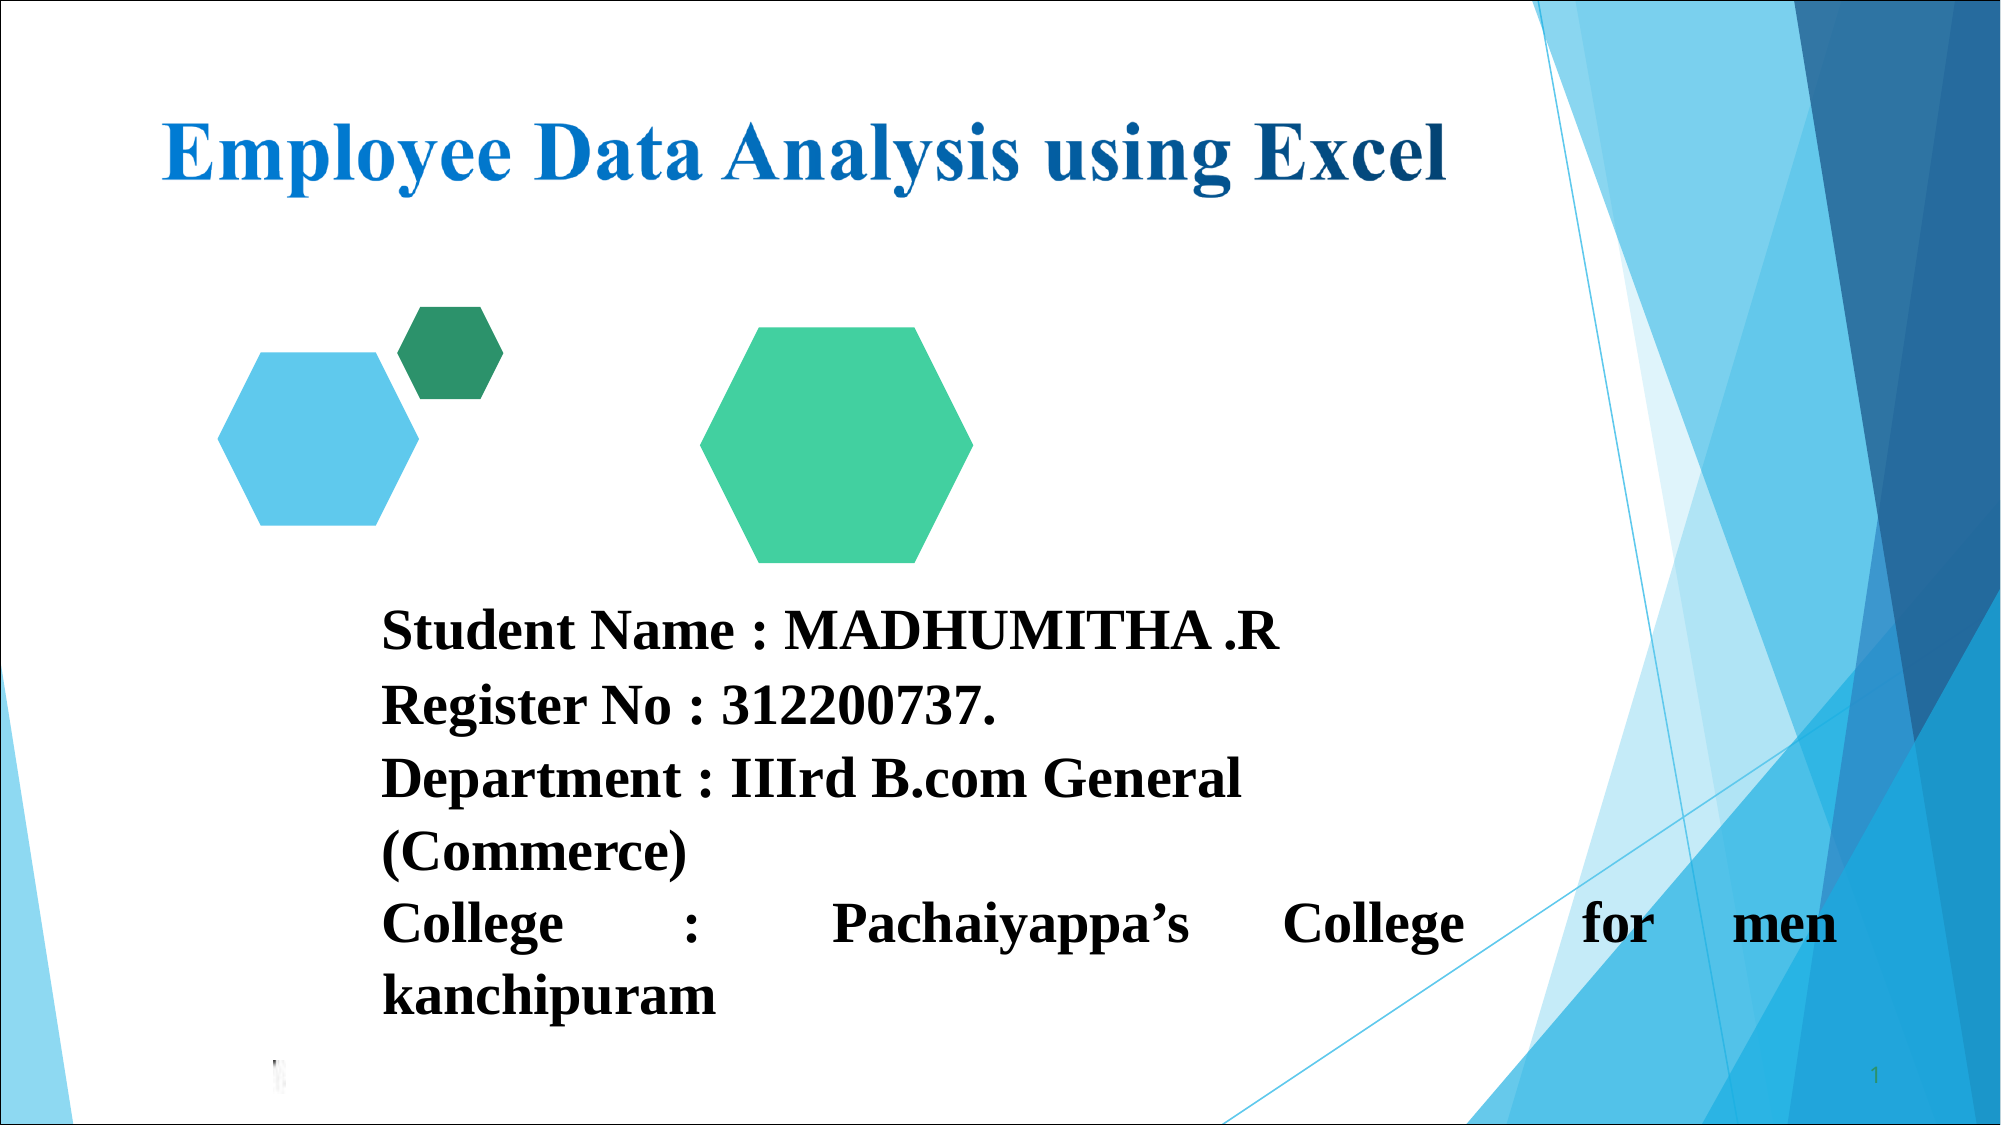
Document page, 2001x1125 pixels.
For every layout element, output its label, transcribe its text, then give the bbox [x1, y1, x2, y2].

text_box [217, 306, 504, 526]
text_box Student Name : MADHUMITHA .R Register No : 312200737. Department : IIIrd B.com General (Commerce) College : Pachaiyappa’s College for men kanchipuram [378, 585, 1839, 1026]
picture [272, 1060, 286, 1094]
picture [161, 121, 1447, 198]
slide_number 1 [1862, 1059, 1890, 1125]
text_box [699, 327, 974, 564]
